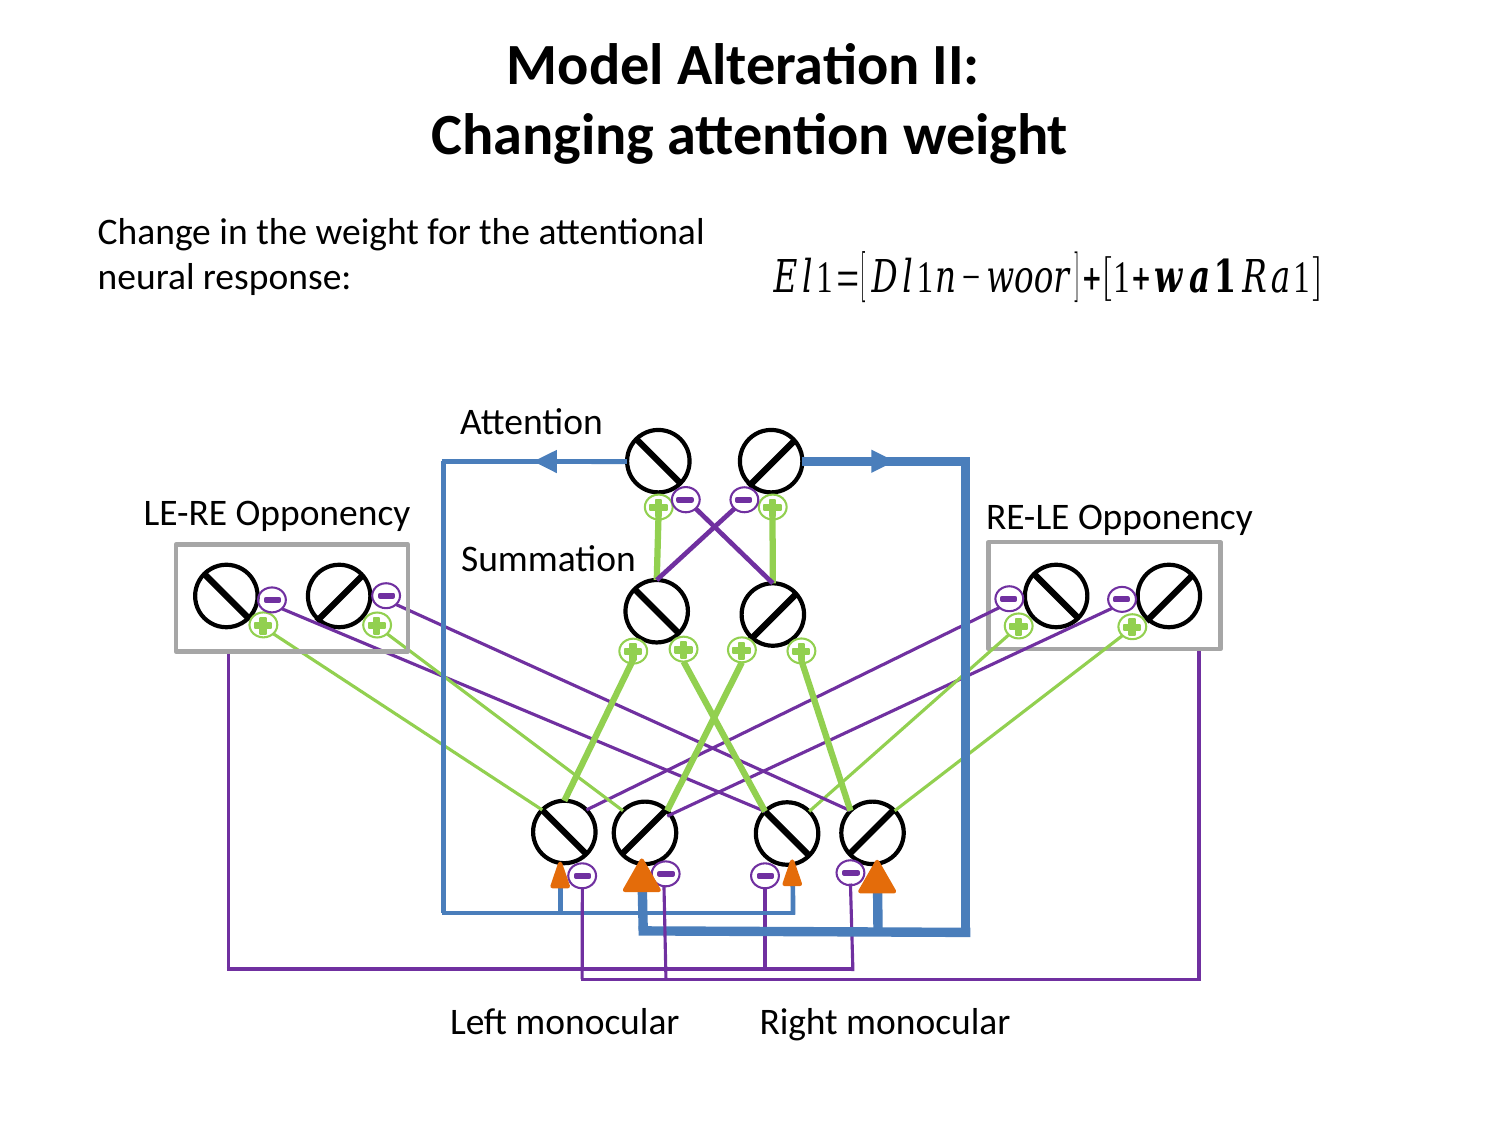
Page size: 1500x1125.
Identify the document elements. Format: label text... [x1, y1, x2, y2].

title Model Alteration II: Changing attention weight [0, 0, 1500, 195]
text_box Change in the weight for the attentional neural response: [83, 199, 721, 305]
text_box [126, 389, 1271, 1051]
